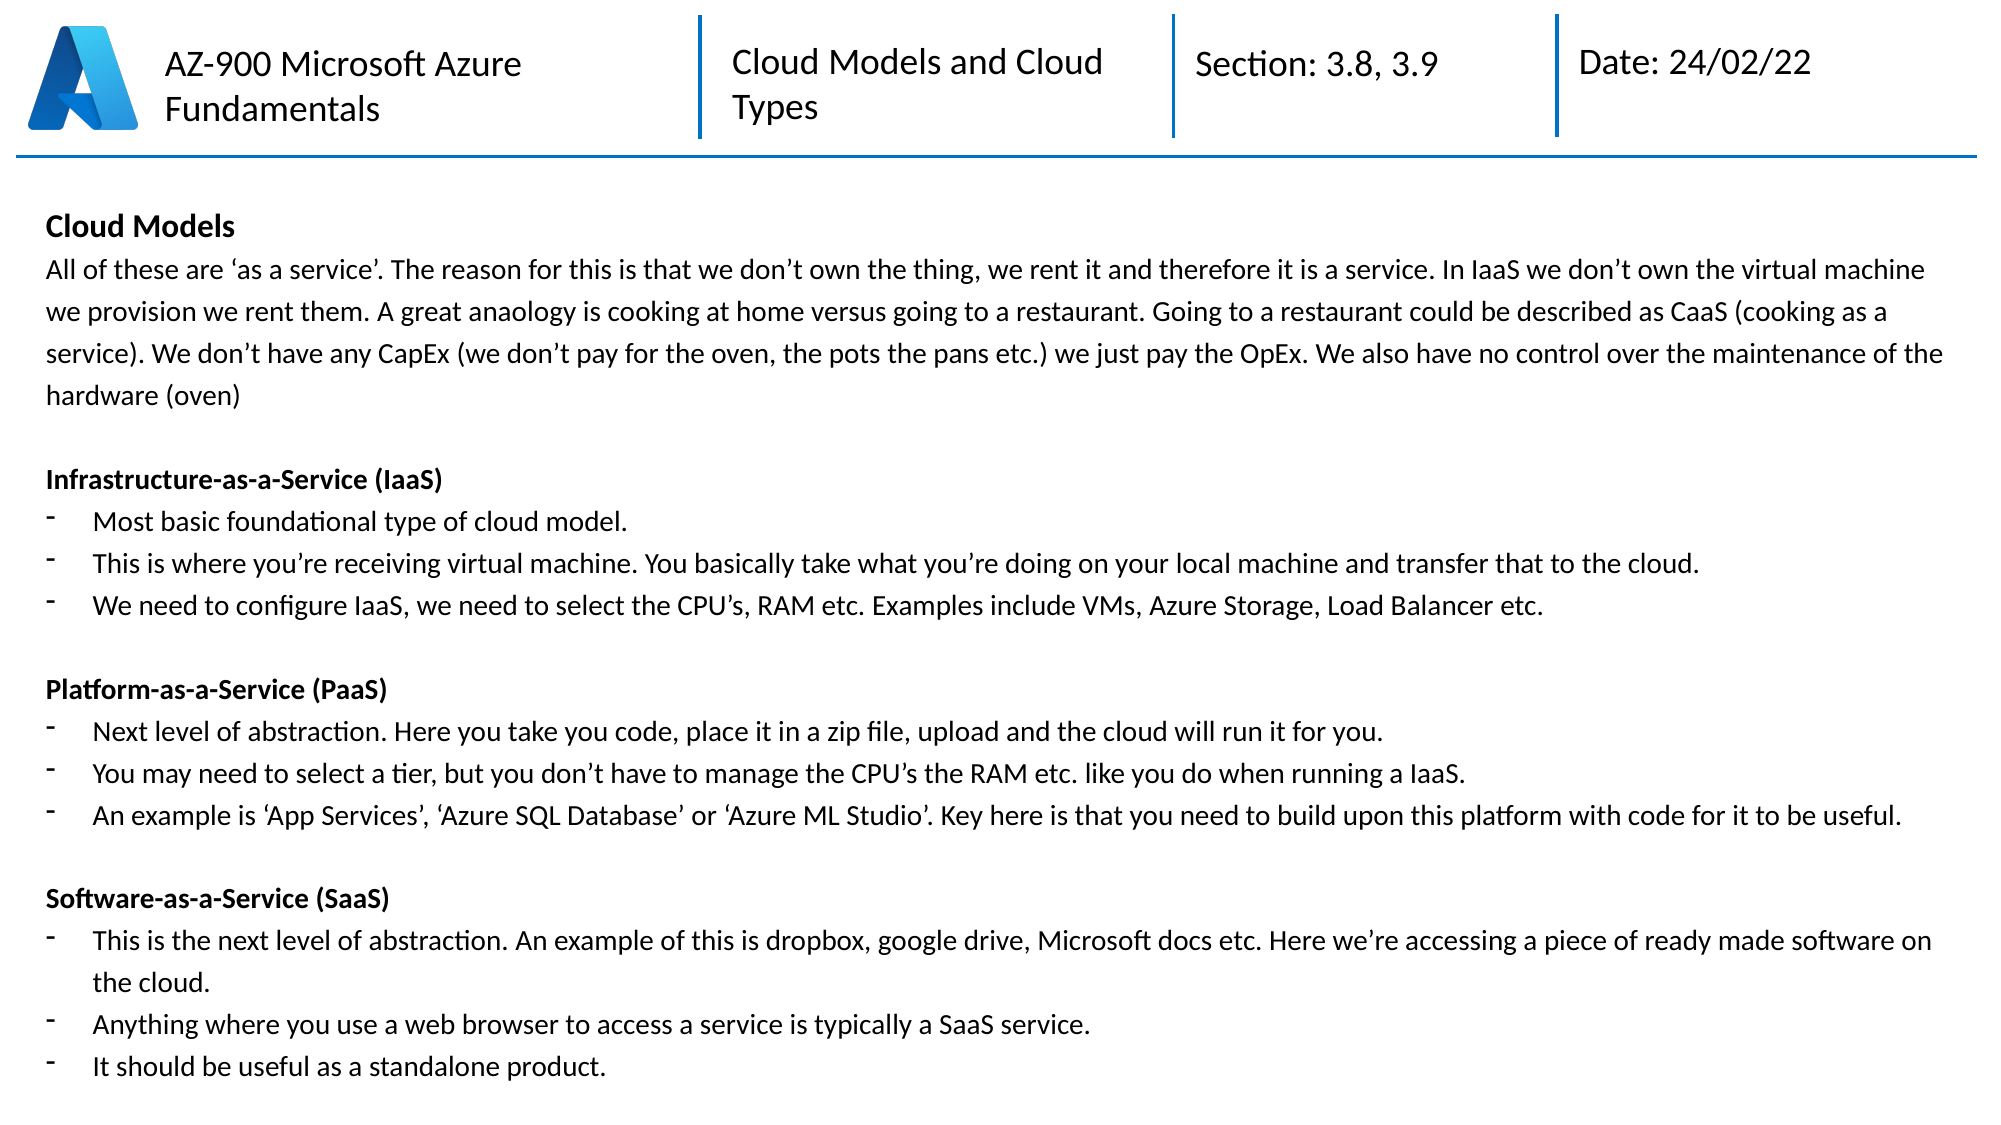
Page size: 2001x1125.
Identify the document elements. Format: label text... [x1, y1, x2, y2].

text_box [16, 13, 1978, 157]
picture [23, 18, 143, 138]
text_box Cloud Models All of these are ‘as a service’. The reason for this is that we don’t own the thing, we rent it and therefore it is a service. In IaaS we don’t own the virtual machine we provision we rent them. A great anaology is cooking at home versus going to a restaurant. Going to a restaurant could be described as CaaS (cooking as a service). We don’t have any CapEx (we don’t pay for the oven, the pots the pans etc.) we just pay the OpEx. We also have no control over the maintenance of the hardware (oven) Infrastructure-as-a-Service (IaaS) Most basic foundational type of cloud model. This is where you’re receiving virtual machine. You basically take what you’re doing on your local machine and transfer that to the cloud. We need to configure IaaS, we need to select the CPU’s, RAM etc. Examples include VMs, Azure Storage, Load Balancer etc. Platform-as-a-Service (PaaS) Next level of abstraction. Here you take you code, place it in a zip file, upload and the cloud will run it for you. You may need to select a tier, but you don’t have to manage the CPU’s the RAM etc. like you do when running a IaaS. An example is ‘App Services’, ‘Azure SQL Database’ or ‘Azure ML Studio’. Key here is that you need to build upon this platform with code for it to be useful. Software-as-a-Service (SaaS) This is the next level of abstraction. An example of this is dropbox, google drive, Microsoft docs etc. Here we’re accessing a piece of ready made software on the cloud. Anything where you use a web browser to access a service is typically a SaaS service. It should be useful as a standalone product. [31, 188, 1978, 1090]
